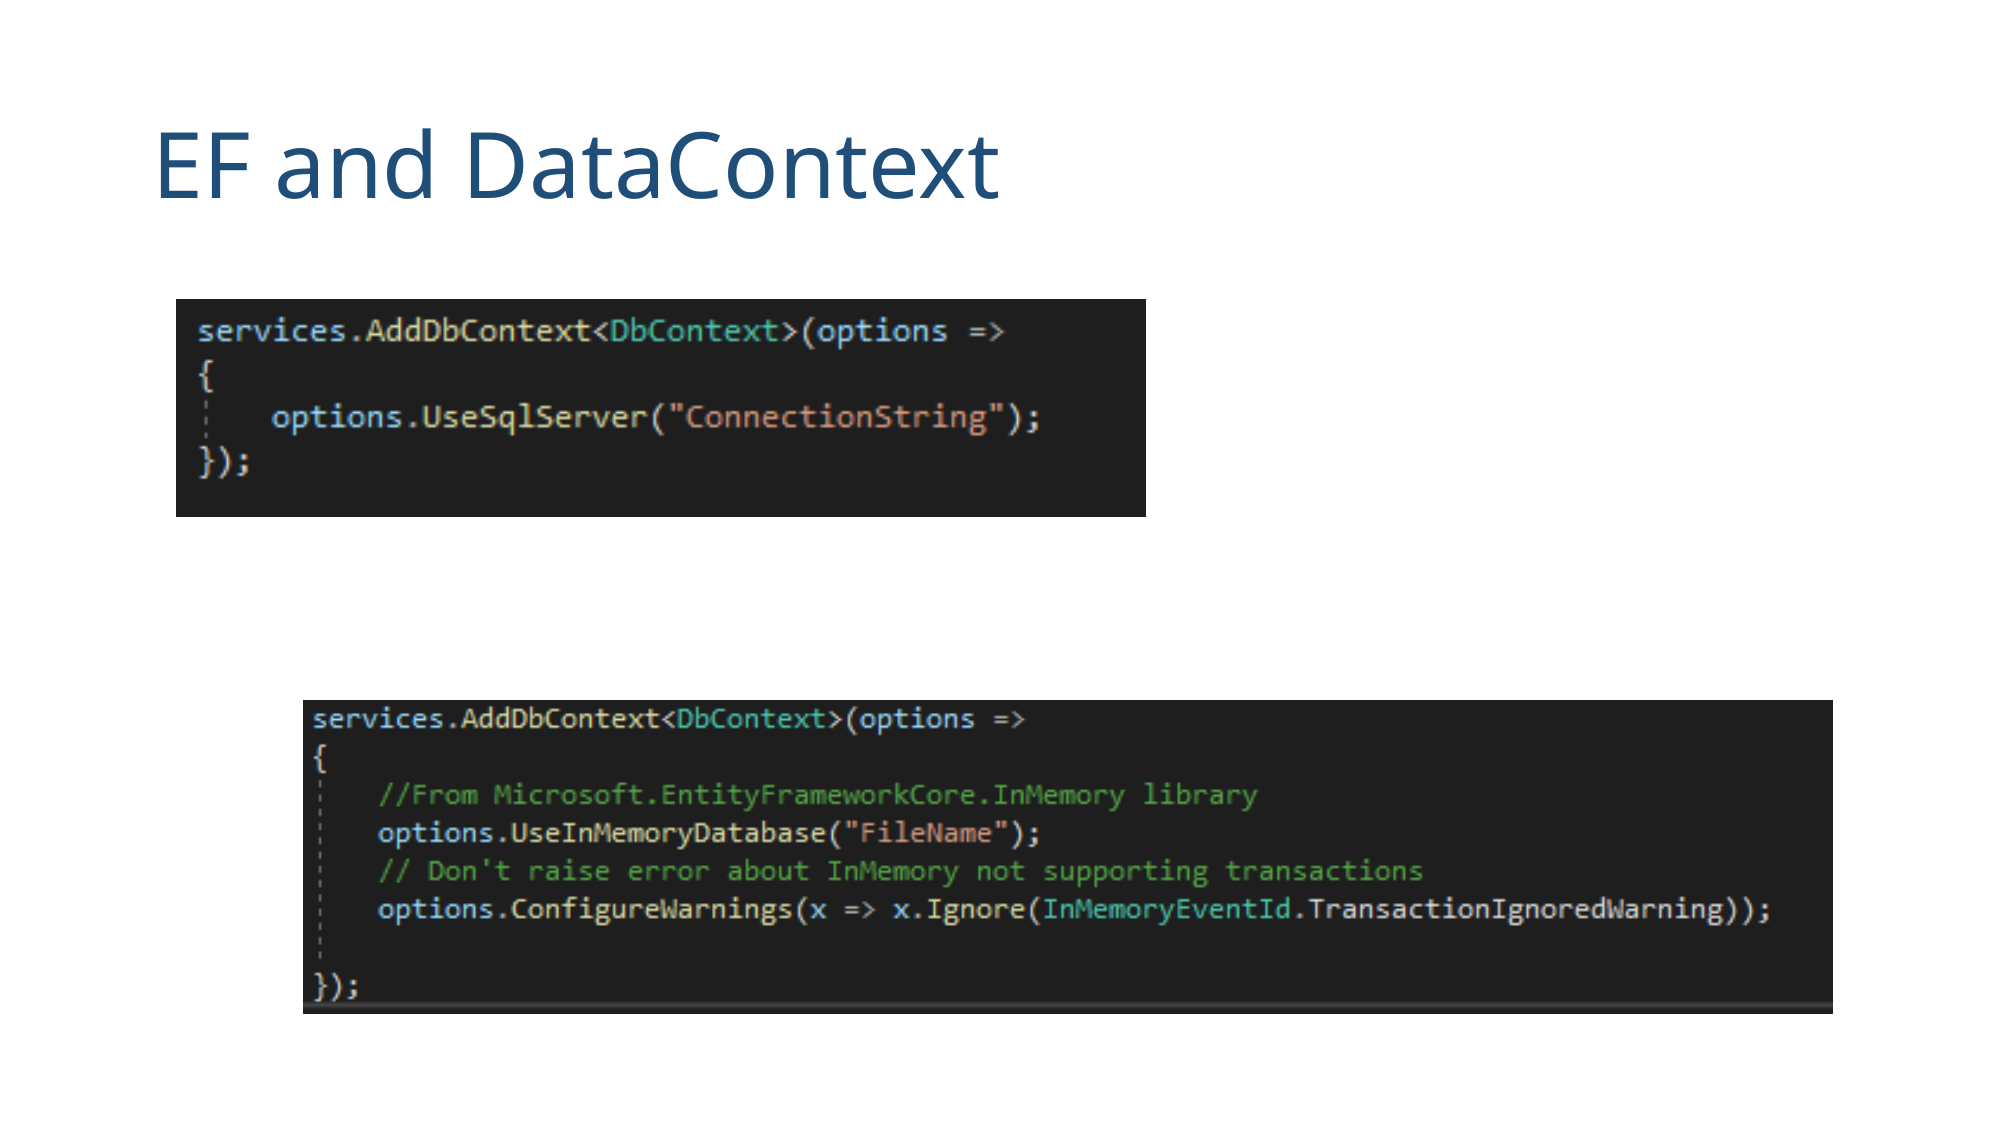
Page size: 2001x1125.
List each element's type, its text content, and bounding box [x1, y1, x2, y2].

title EF and DataContext [137, 59, 1863, 278]
picture [303, 700, 1833, 1014]
picture [176, 299, 1146, 517]
